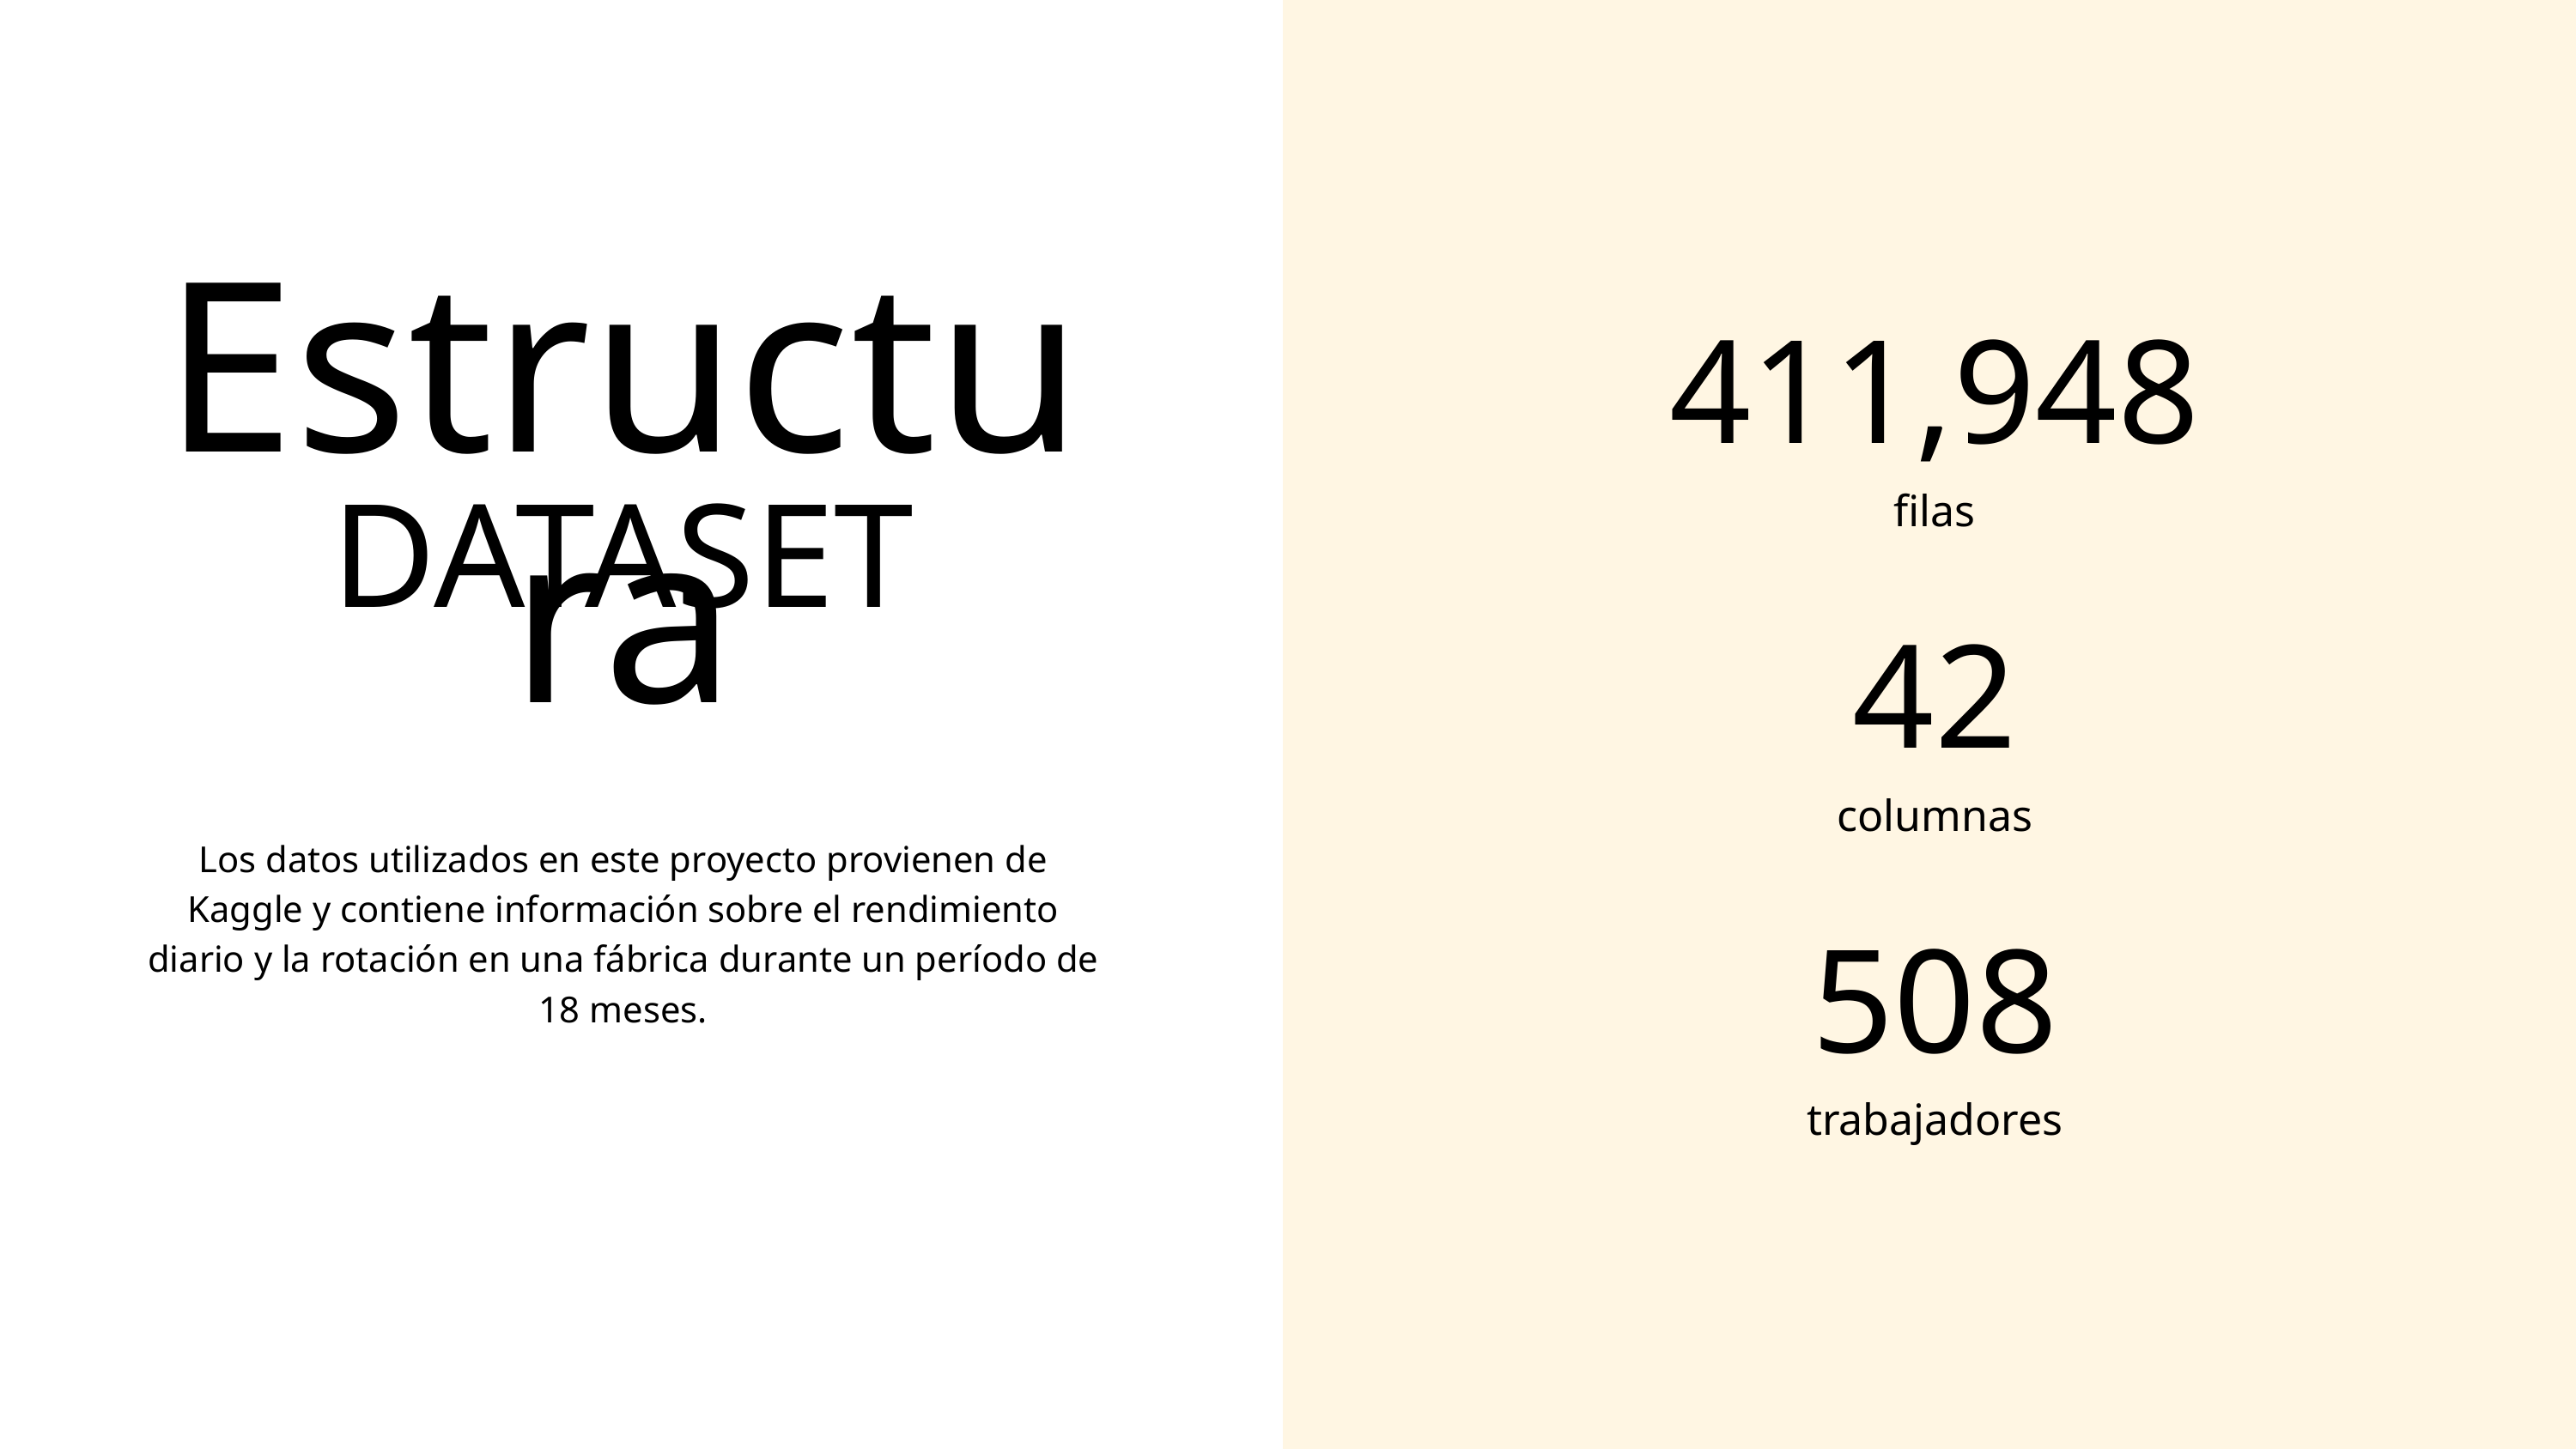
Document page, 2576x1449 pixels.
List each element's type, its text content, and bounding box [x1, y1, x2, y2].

text_box Los datos utilizados en este proyecto provienen de Kaggle y contiene información sobre el rendimiento diario y la rotación en una fábrica durante un período de 18 meses. [143, 829, 1104, 1030]
text_box Estructura [135, 248, 1111, 750]
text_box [1283, 0, 2576, 1449]
